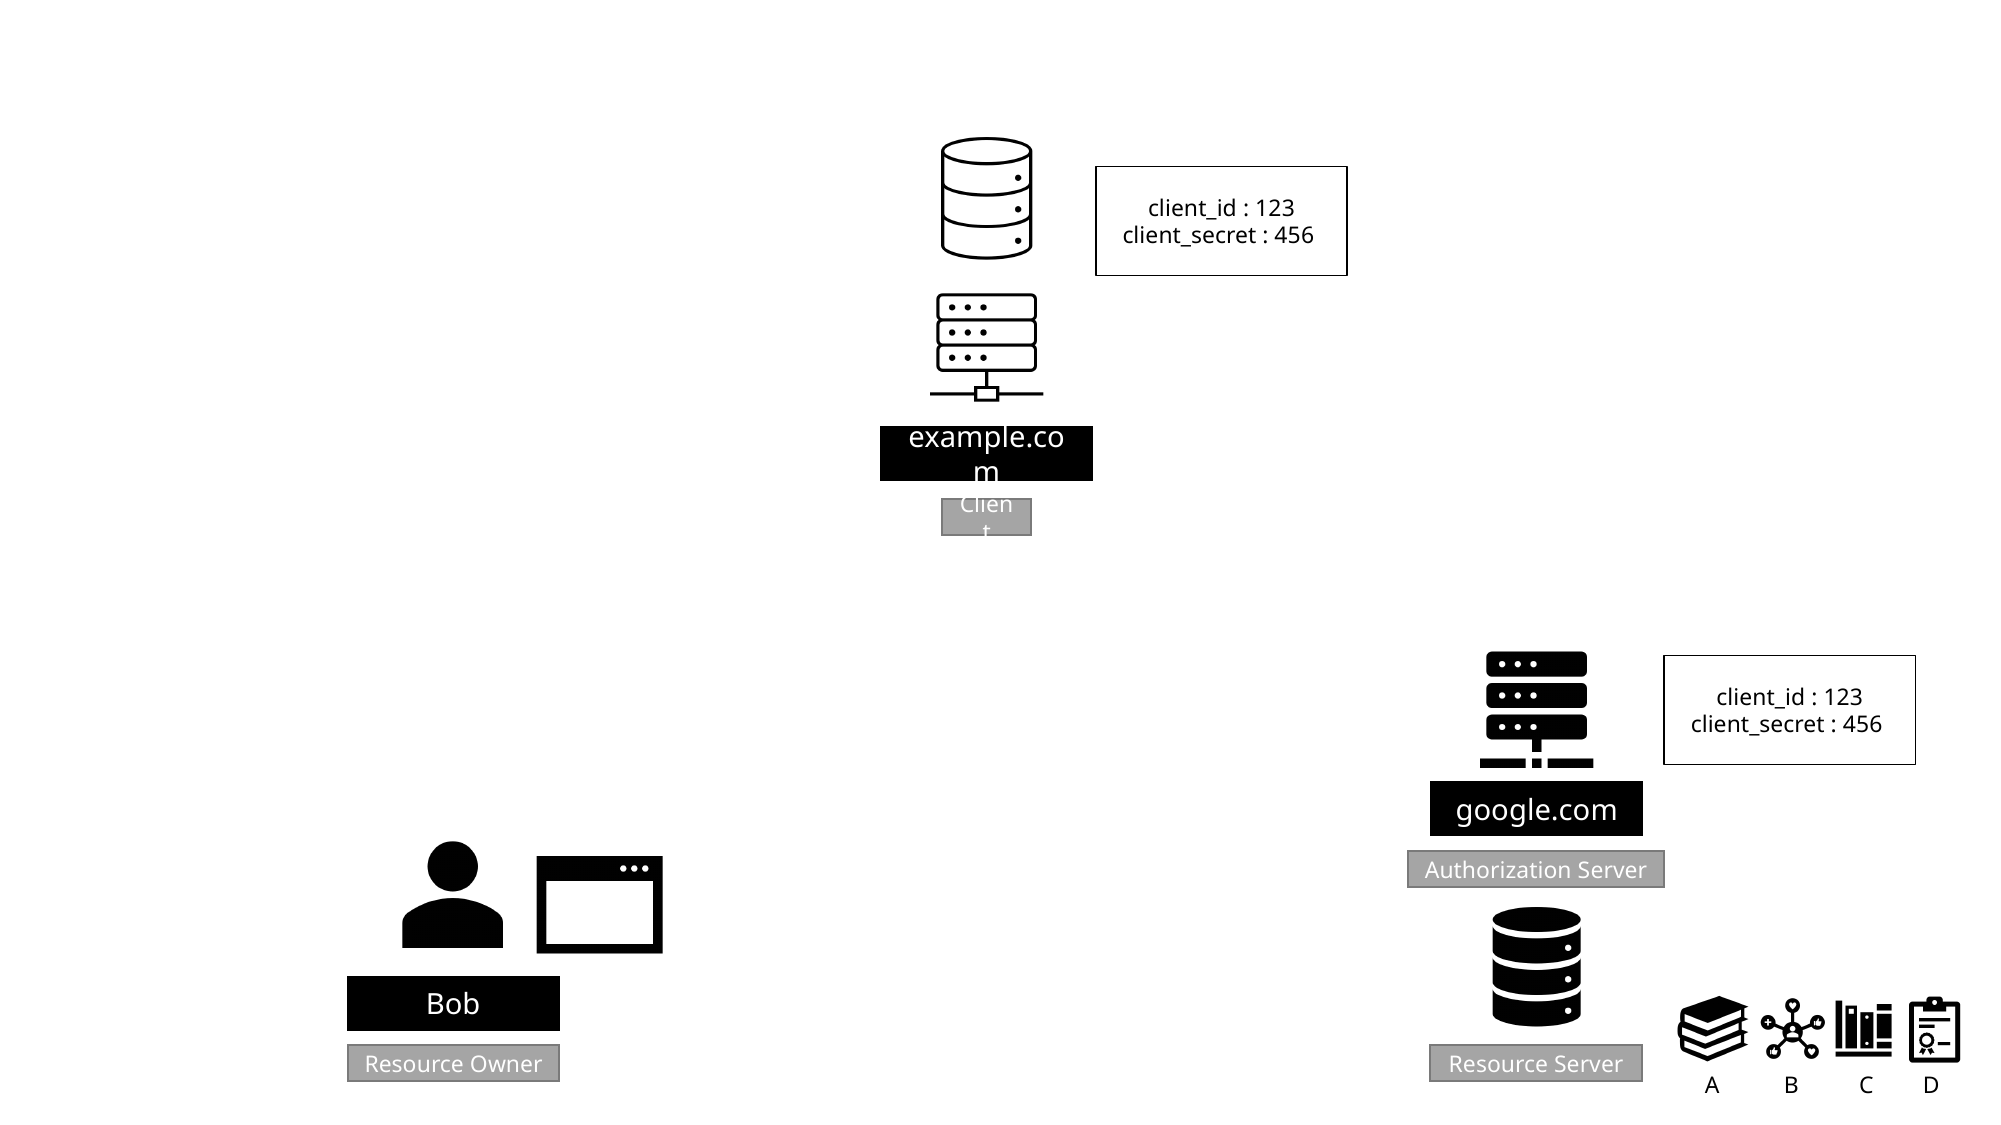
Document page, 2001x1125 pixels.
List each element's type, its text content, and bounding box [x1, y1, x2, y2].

picture [911, 121, 1062, 422]
text_box Bob [347, 976, 560, 1031]
text_box Resource Owner [347, 1044, 560, 1082]
text_box B [1753, 1068, 1830, 1109]
text_box Client [941, 498, 1032, 536]
text_box client_id : 123 client_secret : 456 [1664, 655, 1916, 765]
text_box client_id : 123 client_secret : 456 [1095, 166, 1348, 276]
text_box D [1902, 1069, 1960, 1109]
picture [1461, 634, 1612, 785]
text_box example.com [880, 426, 1093, 481]
text_box Resource Server [1429, 1044, 1643, 1082]
picture [1673, 989, 1974, 1069]
picture [377, 819, 675, 980]
text_box C [1832, 1068, 1901, 1109]
picture [1461, 891, 1612, 1042]
text_box A [1673, 1068, 1752, 1109]
text_box google.com [1430, 781, 1643, 836]
text_box Authorization Server [1407, 850, 1665, 888]
